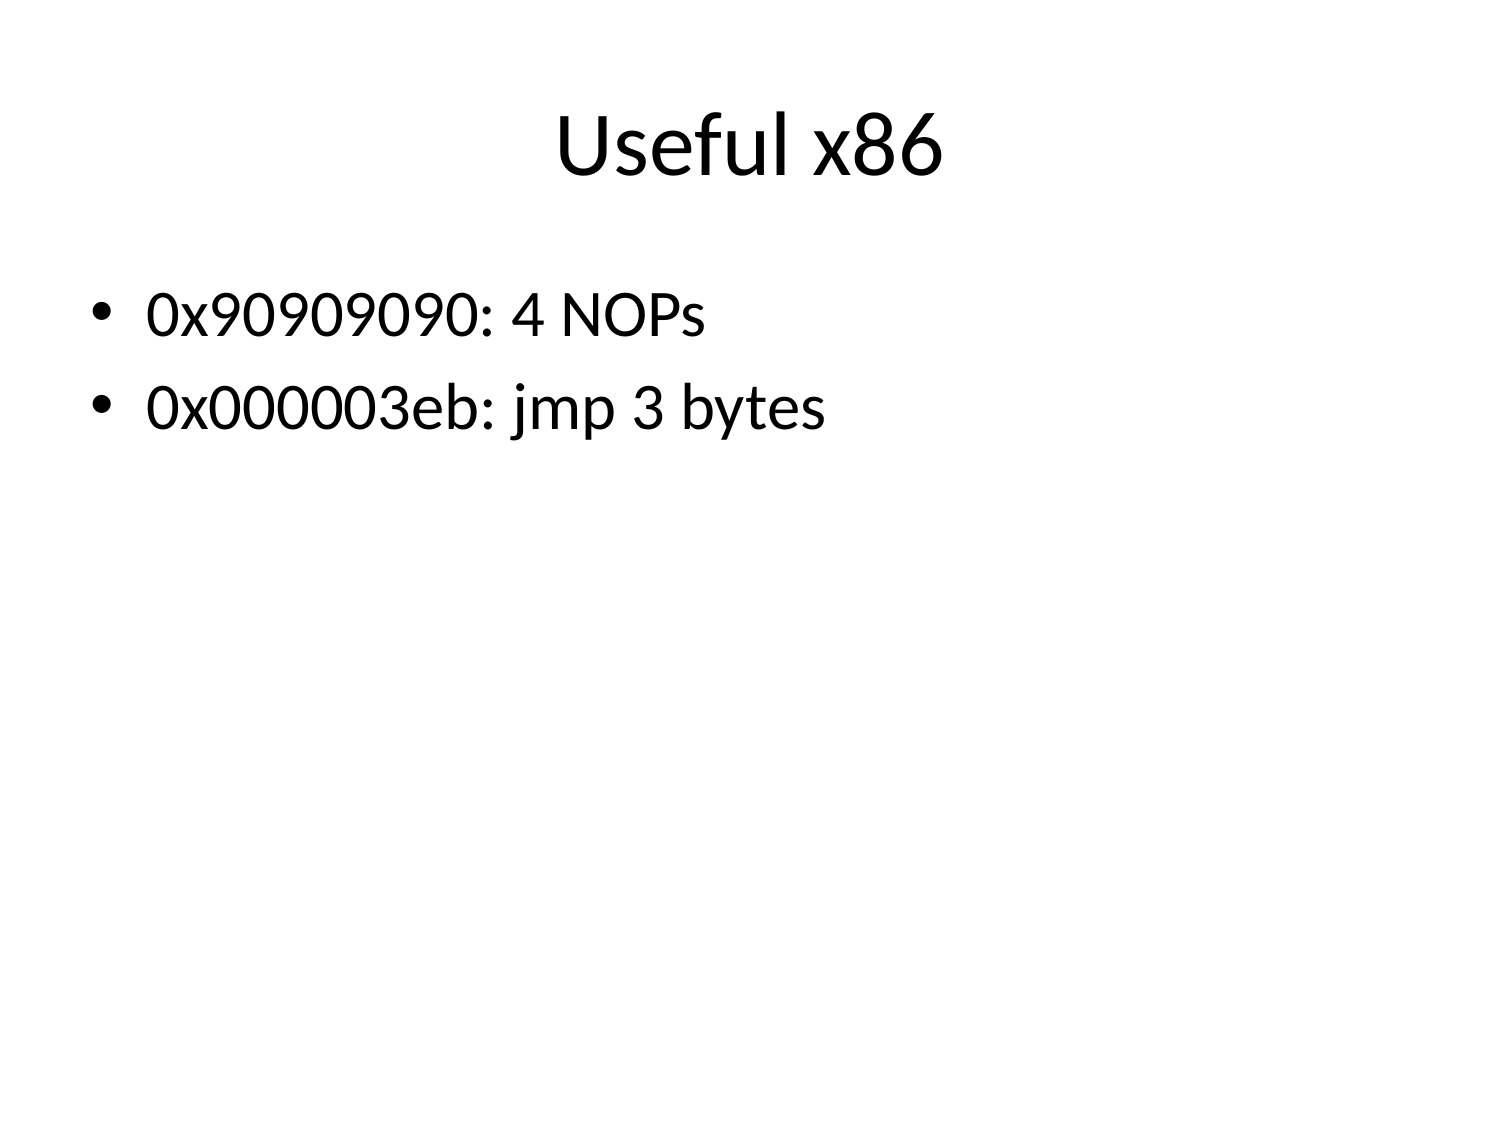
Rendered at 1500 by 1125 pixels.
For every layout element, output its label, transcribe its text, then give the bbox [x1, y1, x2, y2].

title Useful x86 [75, 45, 1425, 233]
list 0x90909090: 4 NOPs 0x000003eb: jmp 3 bytes [75, 262, 1425, 1005]
